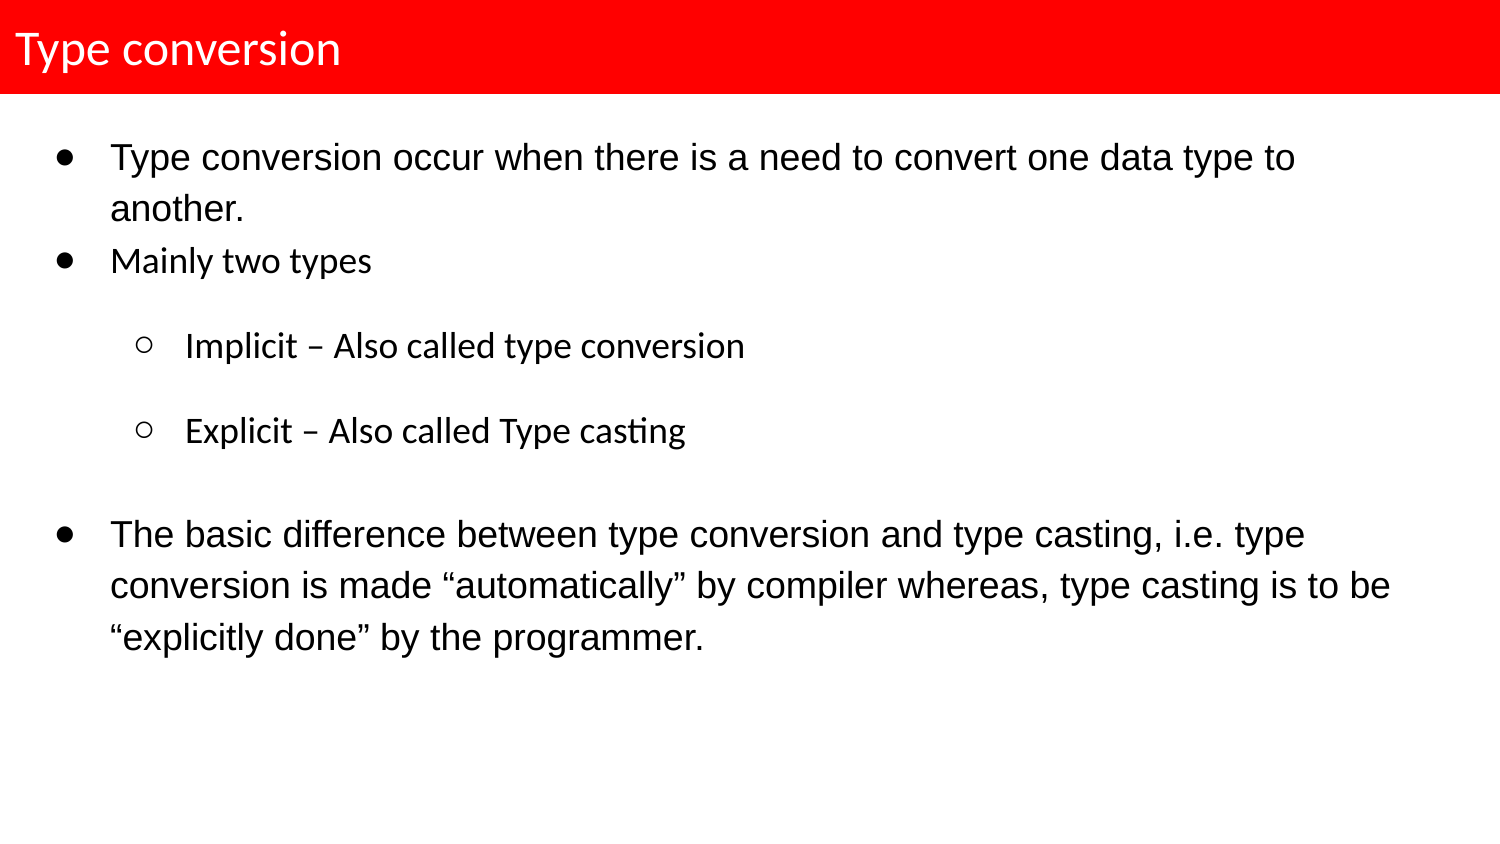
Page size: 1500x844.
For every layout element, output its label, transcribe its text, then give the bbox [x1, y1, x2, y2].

list Type conversion occur when there is a need to convert one data type to another. Mainly two types Implicit – Also called type conversion Explicit – Also called Type casting The basic difference between type conversion and type casting, i.e. type conversion is made “automatically” by compiler whereas, type casting is to be “explicitly done” by the programmer. [19, 110, 1447, 783]
title Type conversion [0, 0, 1500, 94]
